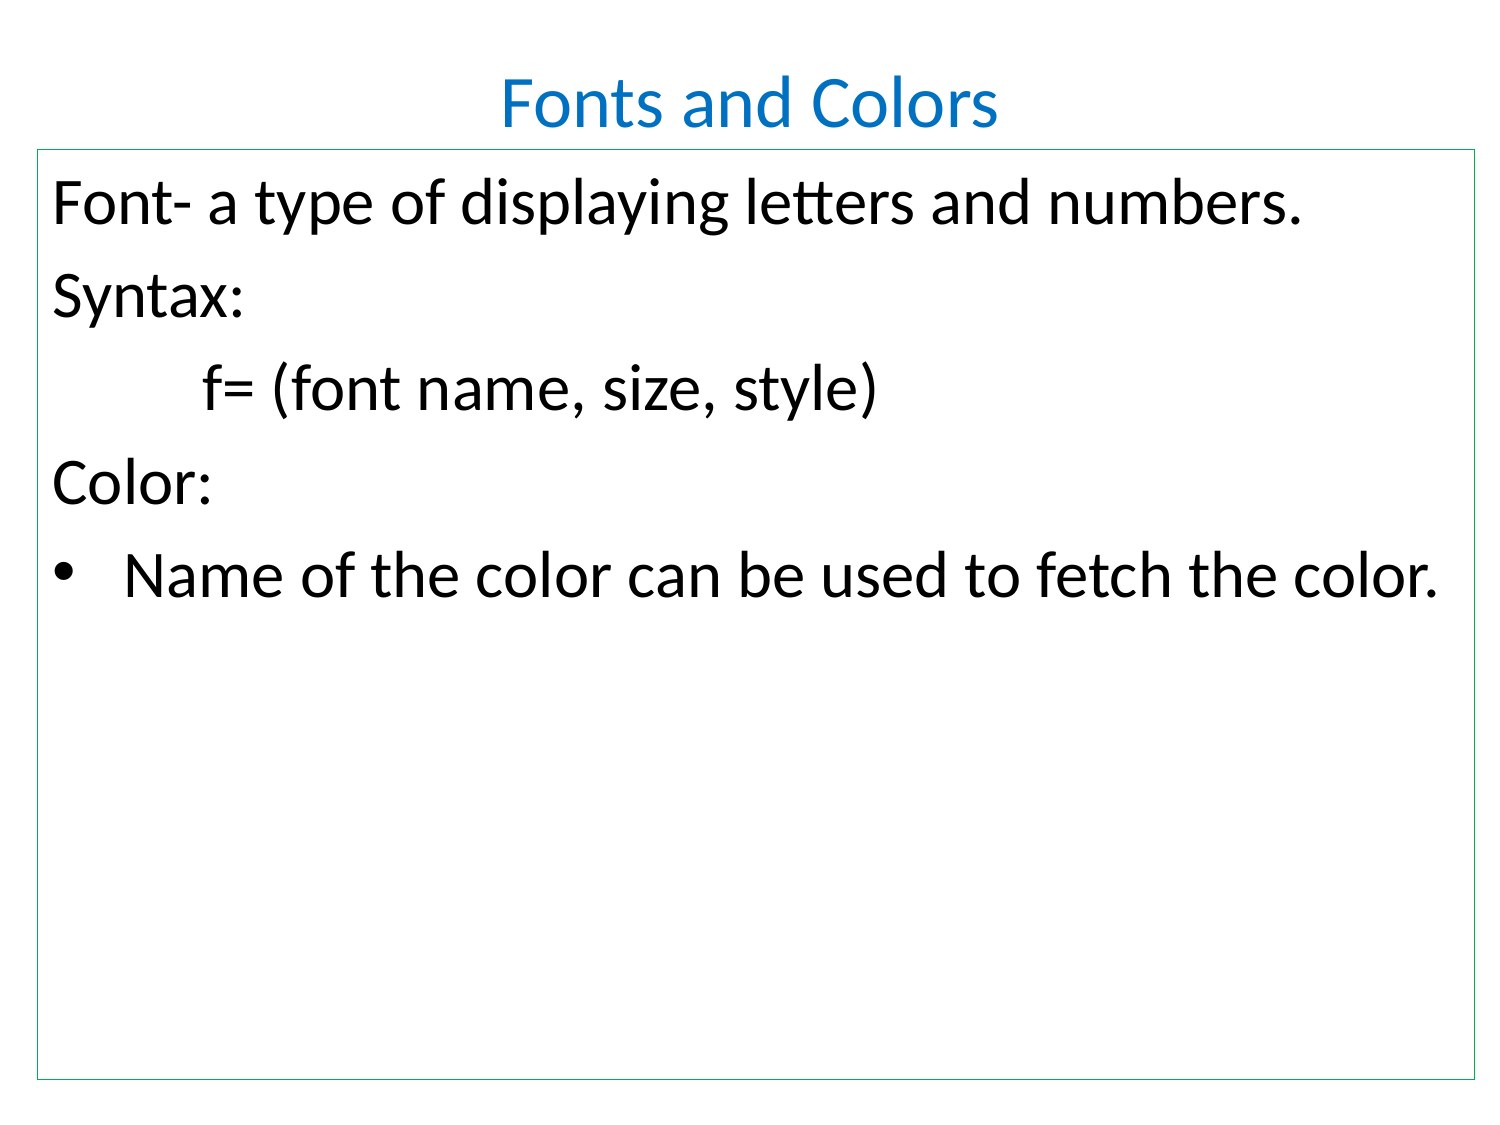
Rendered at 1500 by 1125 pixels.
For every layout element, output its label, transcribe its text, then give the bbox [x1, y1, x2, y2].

list Font- a type of displaying letters and numbers. Syntax: f= (font name, size, style) Color: Name of the color can be used to fetch the color. [37, 149, 1475, 1080]
title Fonts and Colors [75, 45, 1425, 149]
